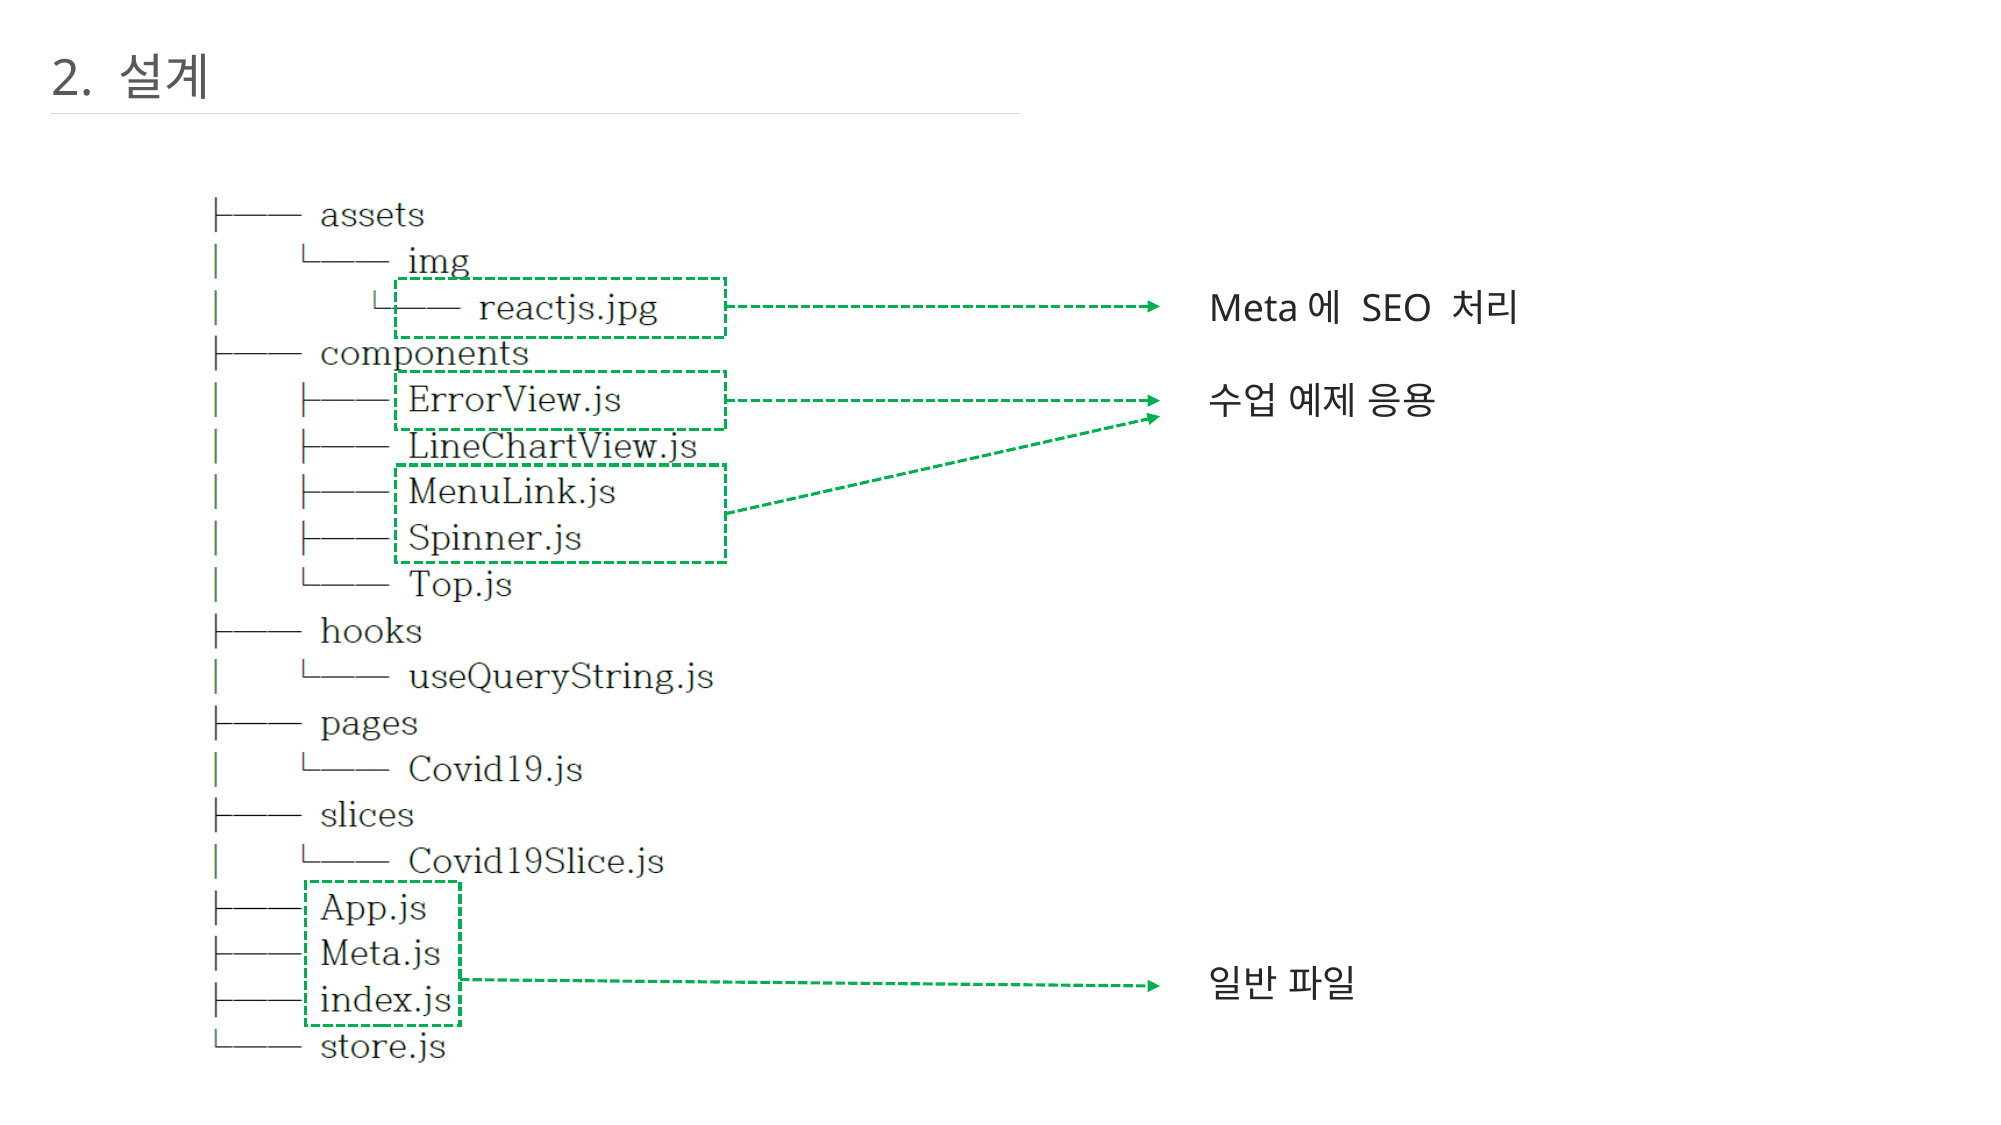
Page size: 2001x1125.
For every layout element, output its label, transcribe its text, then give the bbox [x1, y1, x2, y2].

text_box 2. 설계 [37, 38, 1034, 113]
text_box 일반 파일 [1194, 952, 1680, 1013]
text_box 수업 예제 응용 [1194, 369, 1680, 430]
picture [205, 188, 726, 1072]
text_box Meta에 SEO 처리 [1194, 276, 1680, 336]
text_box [459, 979, 1160, 987]
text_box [725, 416, 1160, 514]
